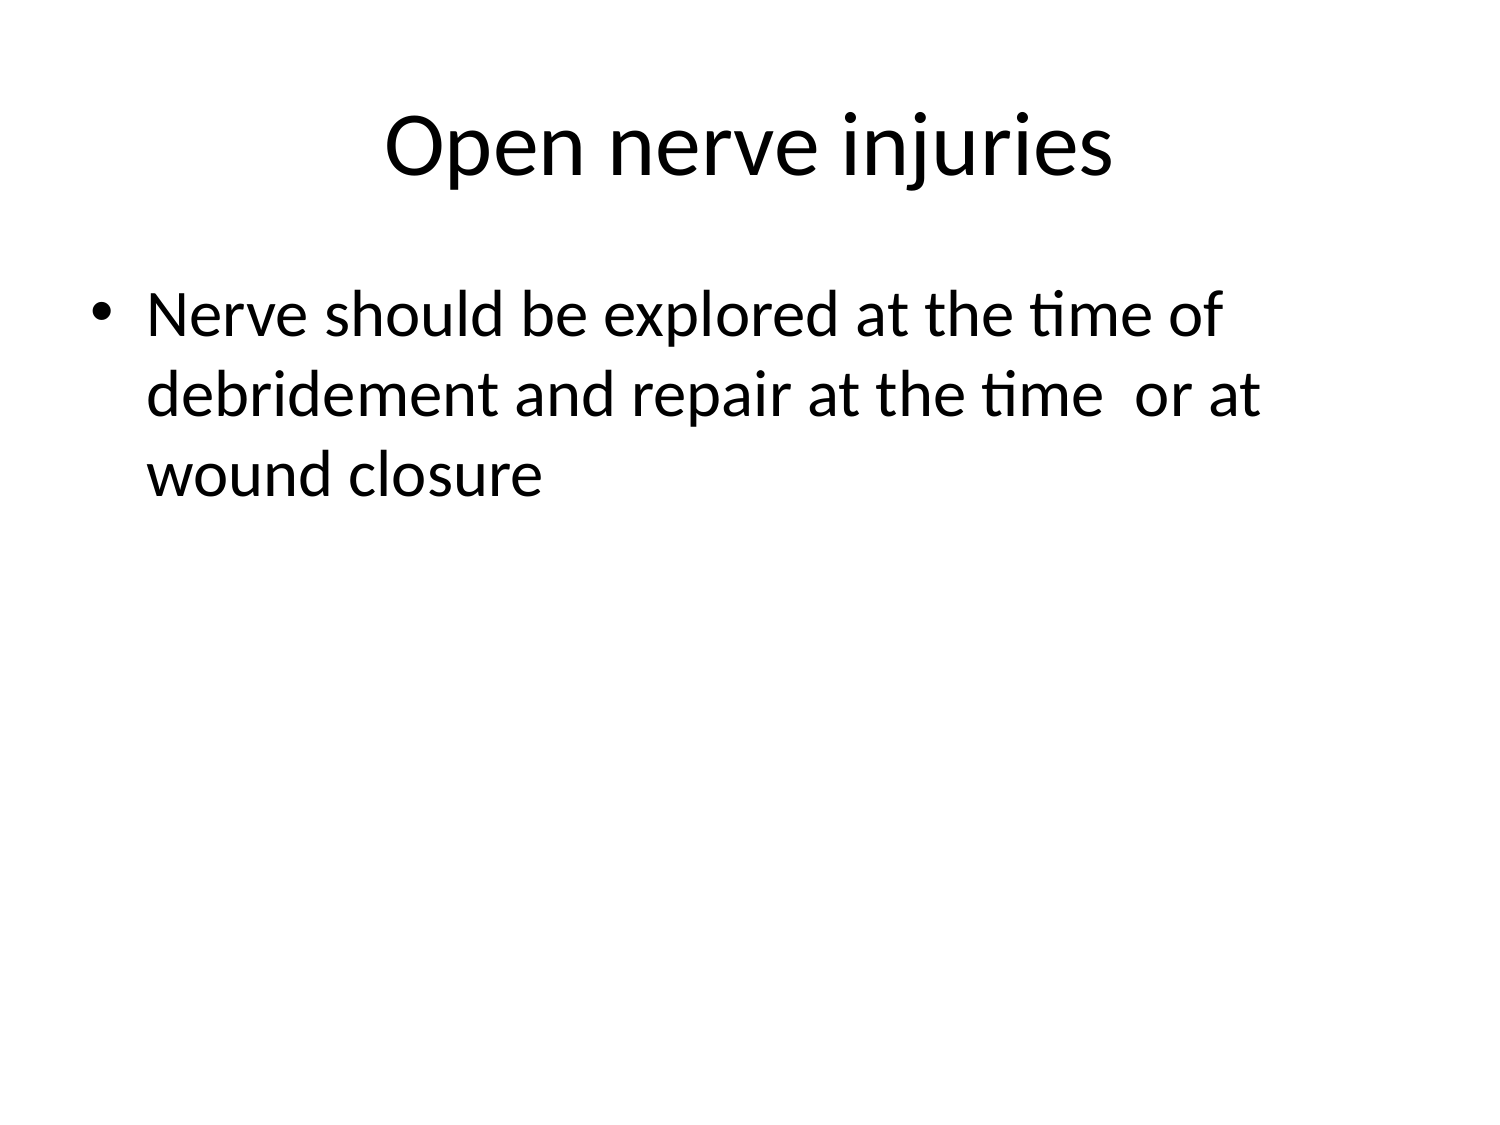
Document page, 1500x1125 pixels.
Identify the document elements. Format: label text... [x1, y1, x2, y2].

list Nerve should be explored at the time of debridement and repair at the time or at wound closure [75, 262, 1425, 1005]
title Open nerve injuries [75, 45, 1425, 233]
